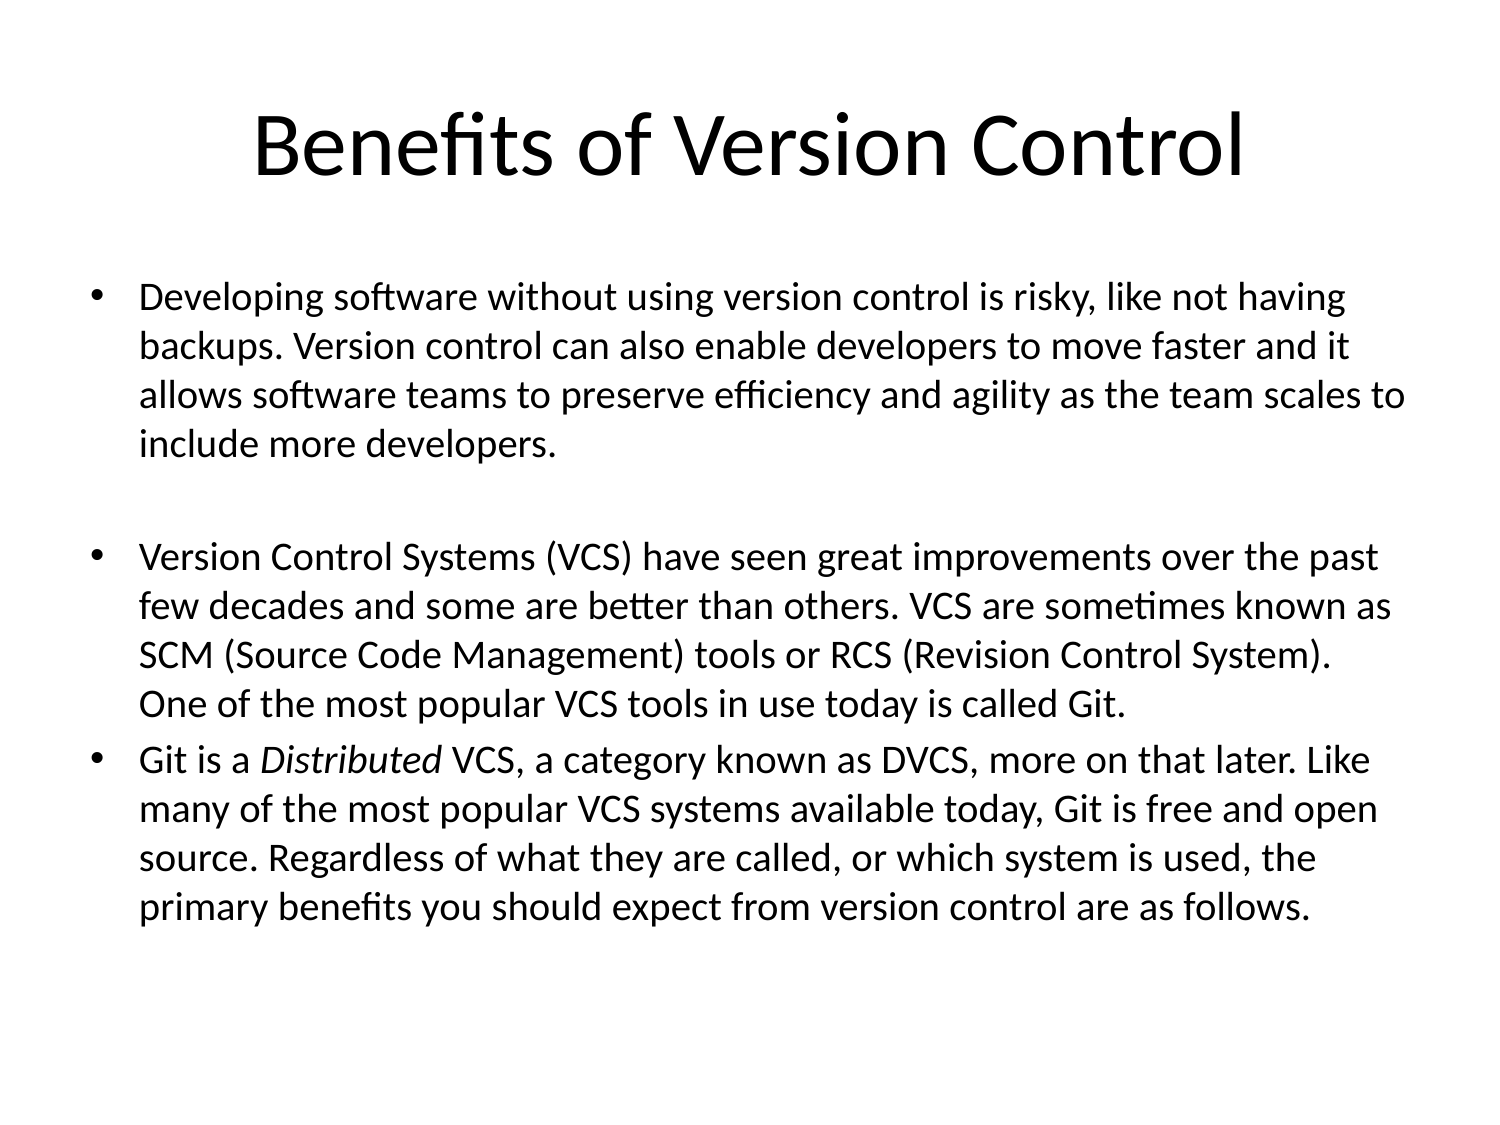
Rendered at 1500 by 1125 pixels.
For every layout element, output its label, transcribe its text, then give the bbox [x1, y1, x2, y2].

title Benefits of Version Control [75, 45, 1425, 233]
list Developing software without using version control is risky, like not having backups. Version control can also enable developers to move faster and it allows software teams to preserve efficiency and agility as the team scales to include more developers. Version Control Systems (VCS) have seen great improvements over the past few decades and some are better than others. VCS are sometimes known as SCM (Source Code Management) tools or RCS (Revision Control System). One of the most popular VCS tools in use today is called Git. Git is a Distributed VCS, a category known as DVCS, more on that later. Like many of the most popular VCS systems available today, Git is free and open source. Regardless of what they are called, or which system is used, the primary benefits you should expect from version control are as follows. [75, 262, 1425, 1005]
